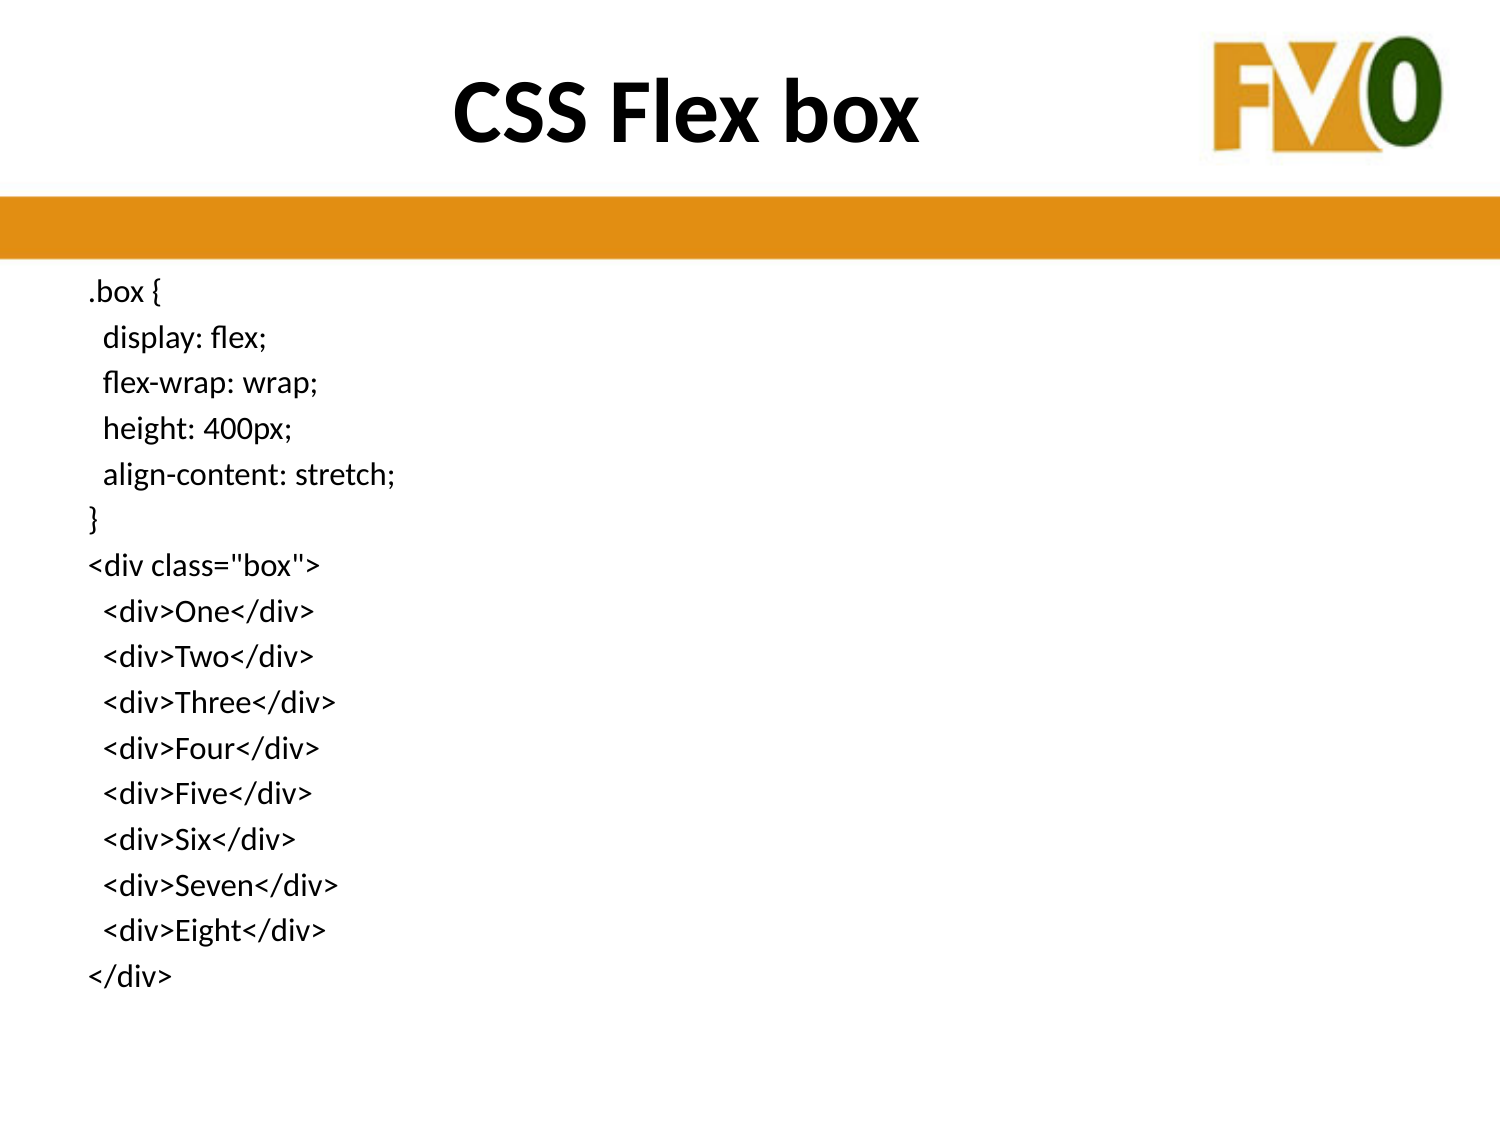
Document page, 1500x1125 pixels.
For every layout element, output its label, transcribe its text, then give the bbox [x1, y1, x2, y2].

picture [0, 0, 1500, 1125]
title CSS Flex box [12, 12, 1363, 200]
list .box { display: flex; flex-wrap: wrap; height: 400px; align-content: stretch; } <div class="box"> <div>One</div> <div>Two</div> <div>Three</div> <div>Four</div> <div>Five</div> <div>Six</div> <div>Seven</div> <div>Eight</div> </div> [72, 262, 1423, 1005]
